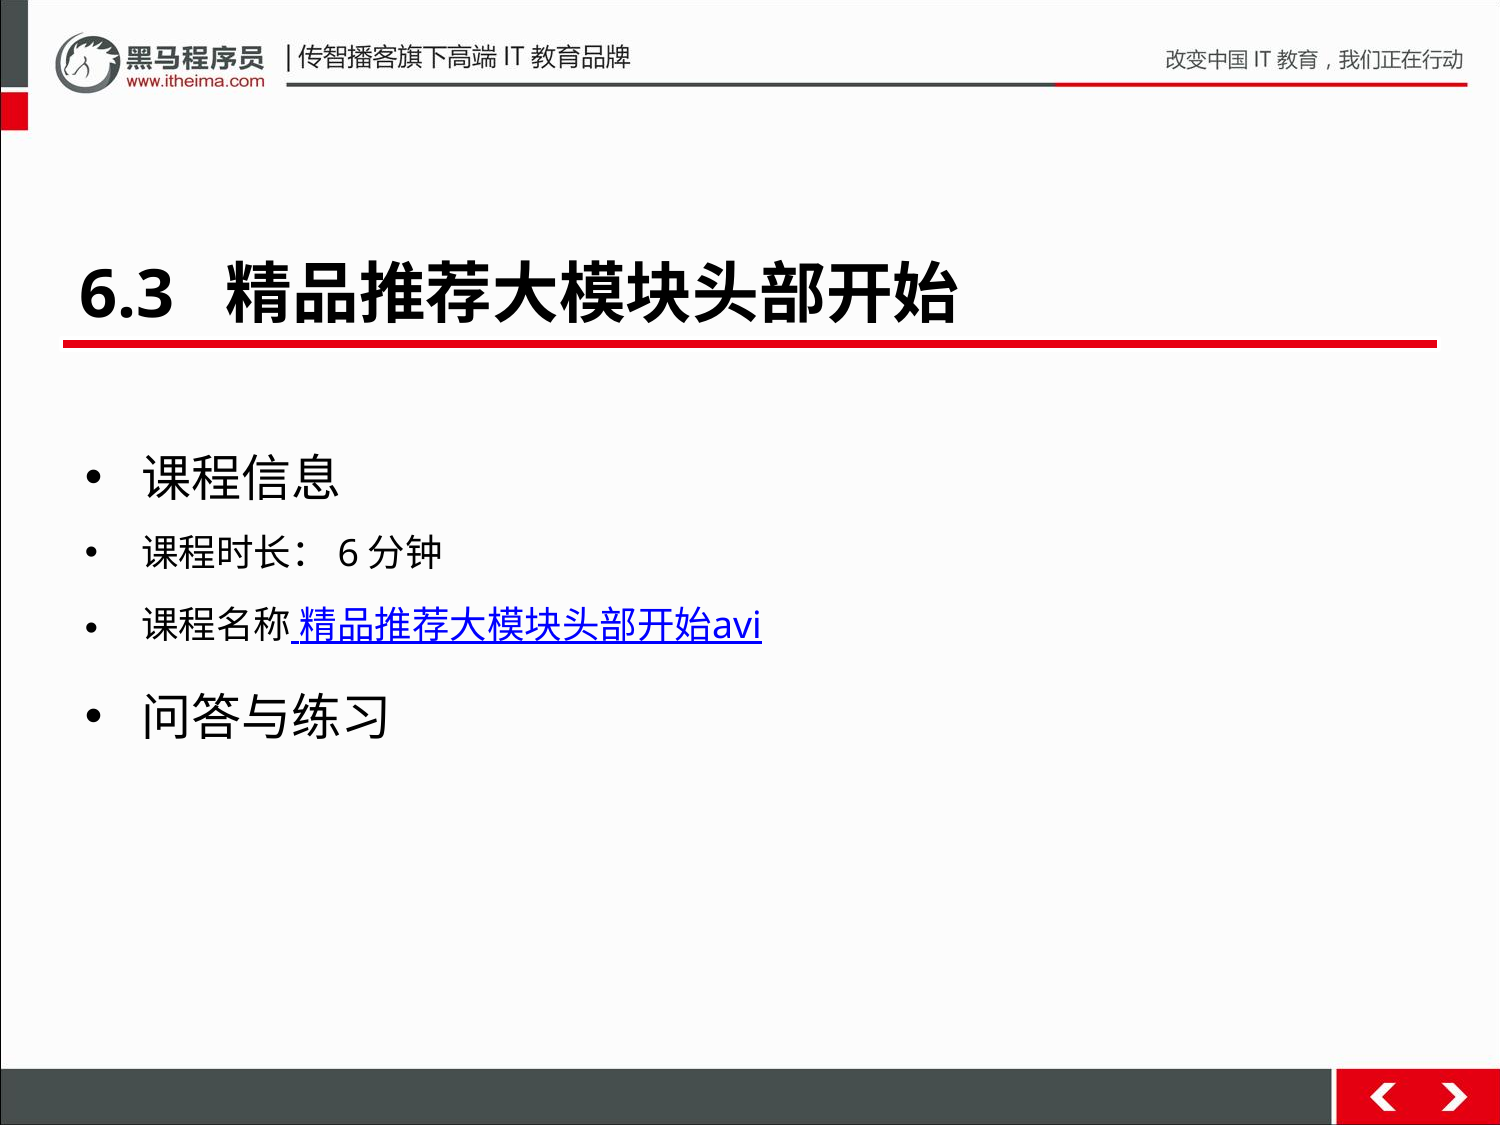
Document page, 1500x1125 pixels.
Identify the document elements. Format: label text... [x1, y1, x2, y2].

picture [0, 0, 1500, 1125]
text_box 6.3 精品推荐大模块头部开始 [64, 243, 1376, 339]
text_box 课程信息 课程时长：6分钟 课程名称 精品推荐大模块头部开始avi 问答与练习 [69, 408, 1451, 753]
